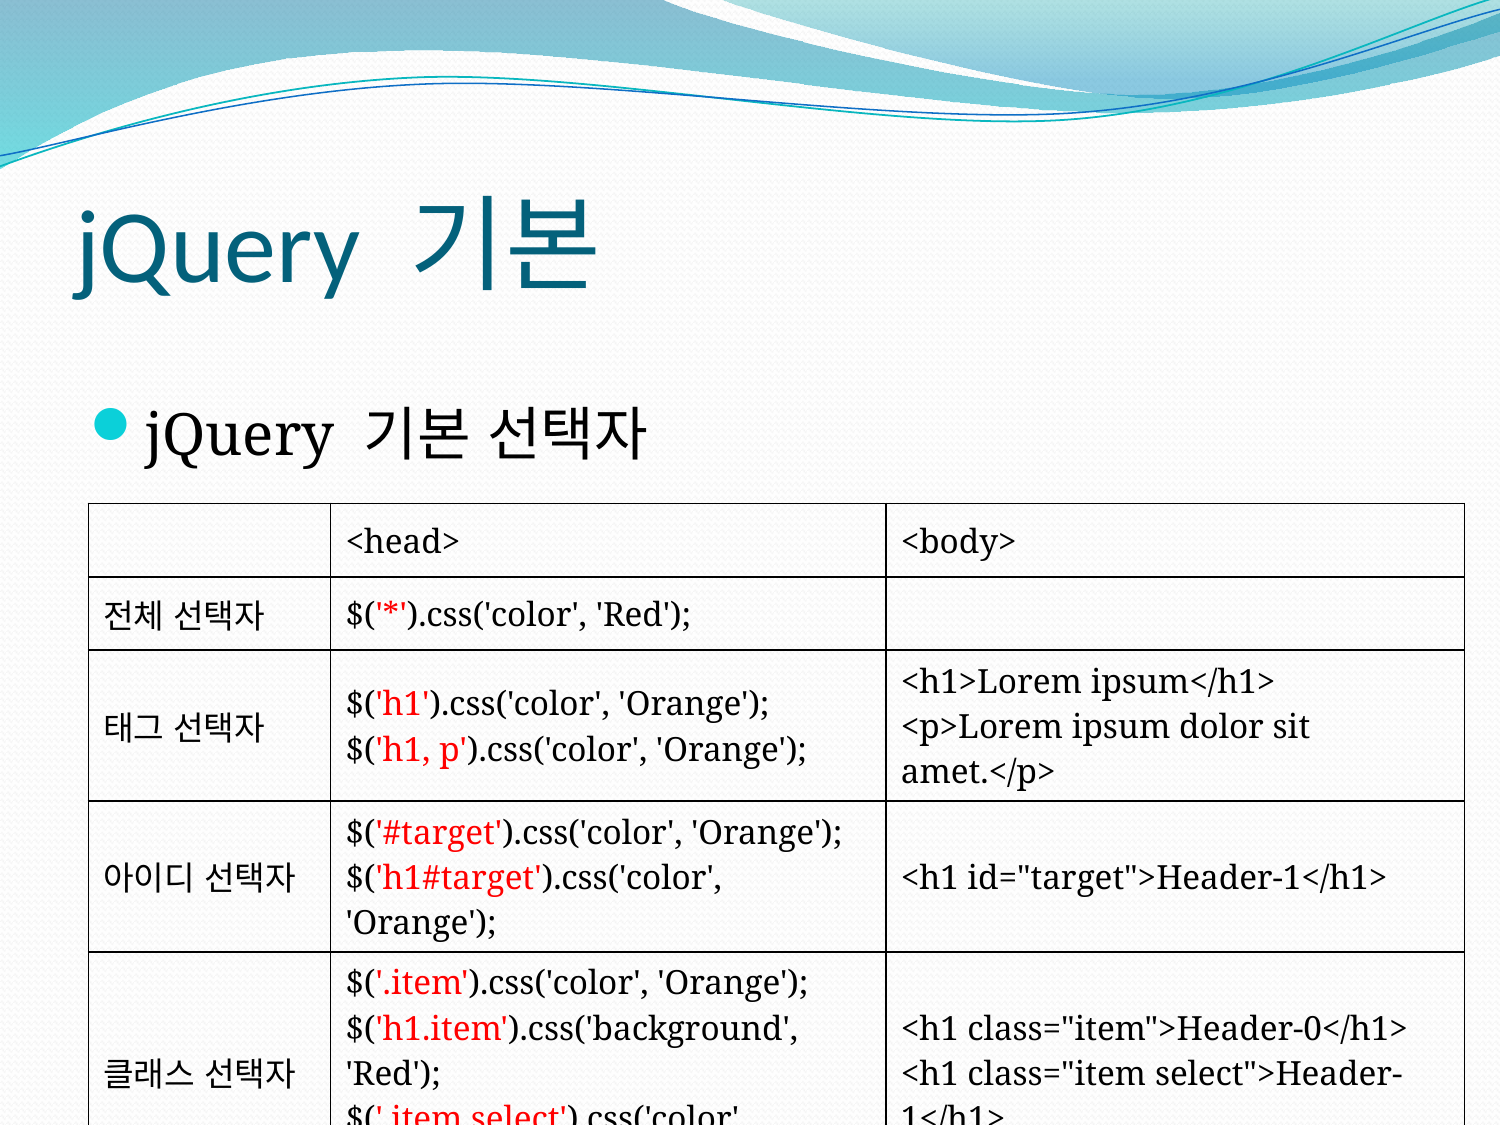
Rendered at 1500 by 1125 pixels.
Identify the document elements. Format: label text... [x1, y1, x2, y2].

table_header [89, 504, 330, 576]
table_cell 아이디 선택자 [89, 802, 330, 951]
table_cell 태그 선택자 [89, 651, 330, 800]
table_cell 전체 선택자 [89, 578, 330, 649]
table_header <head> [331, 504, 885, 576]
table_cell $('h1').css('color', 'Orange'); $('h1, p').css('color', 'Orange'); [331, 651, 885, 800]
list jQuery 기본 선택자 [75, 317, 1425, 1038]
table_cell <h1 id="target">Header-1</h1> [887, 802, 1464, 951]
table_cell $('*').css('color', 'Red'); [331, 578, 885, 649]
table_cell <h1 class="item">Header-0</h1> <h1 class="item select">Header-1</h1> [887, 953, 1464, 1125]
table_cell $('#target').css('color', 'Orange'); $('h1#target').css('color', 'Orange'); [331, 802, 885, 951]
table_cell <h1>Lorem ipsum</h1> <p>Lorem ipsum dolor sit amet.</p> [887, 651, 1464, 800]
table_cell [887, 578, 1464, 649]
title jQuery 기본 [75, 115, 1425, 303]
table_cell 클래스 선택자 [89, 953, 330, 1125]
table_cell $('.item').css('color', 'Orange'); $('h1.item').css('background', 'Red'); $('.item.select').css('color', 'Orange'); [331, 953, 885, 1125]
table_header <body> [887, 504, 1464, 576]
